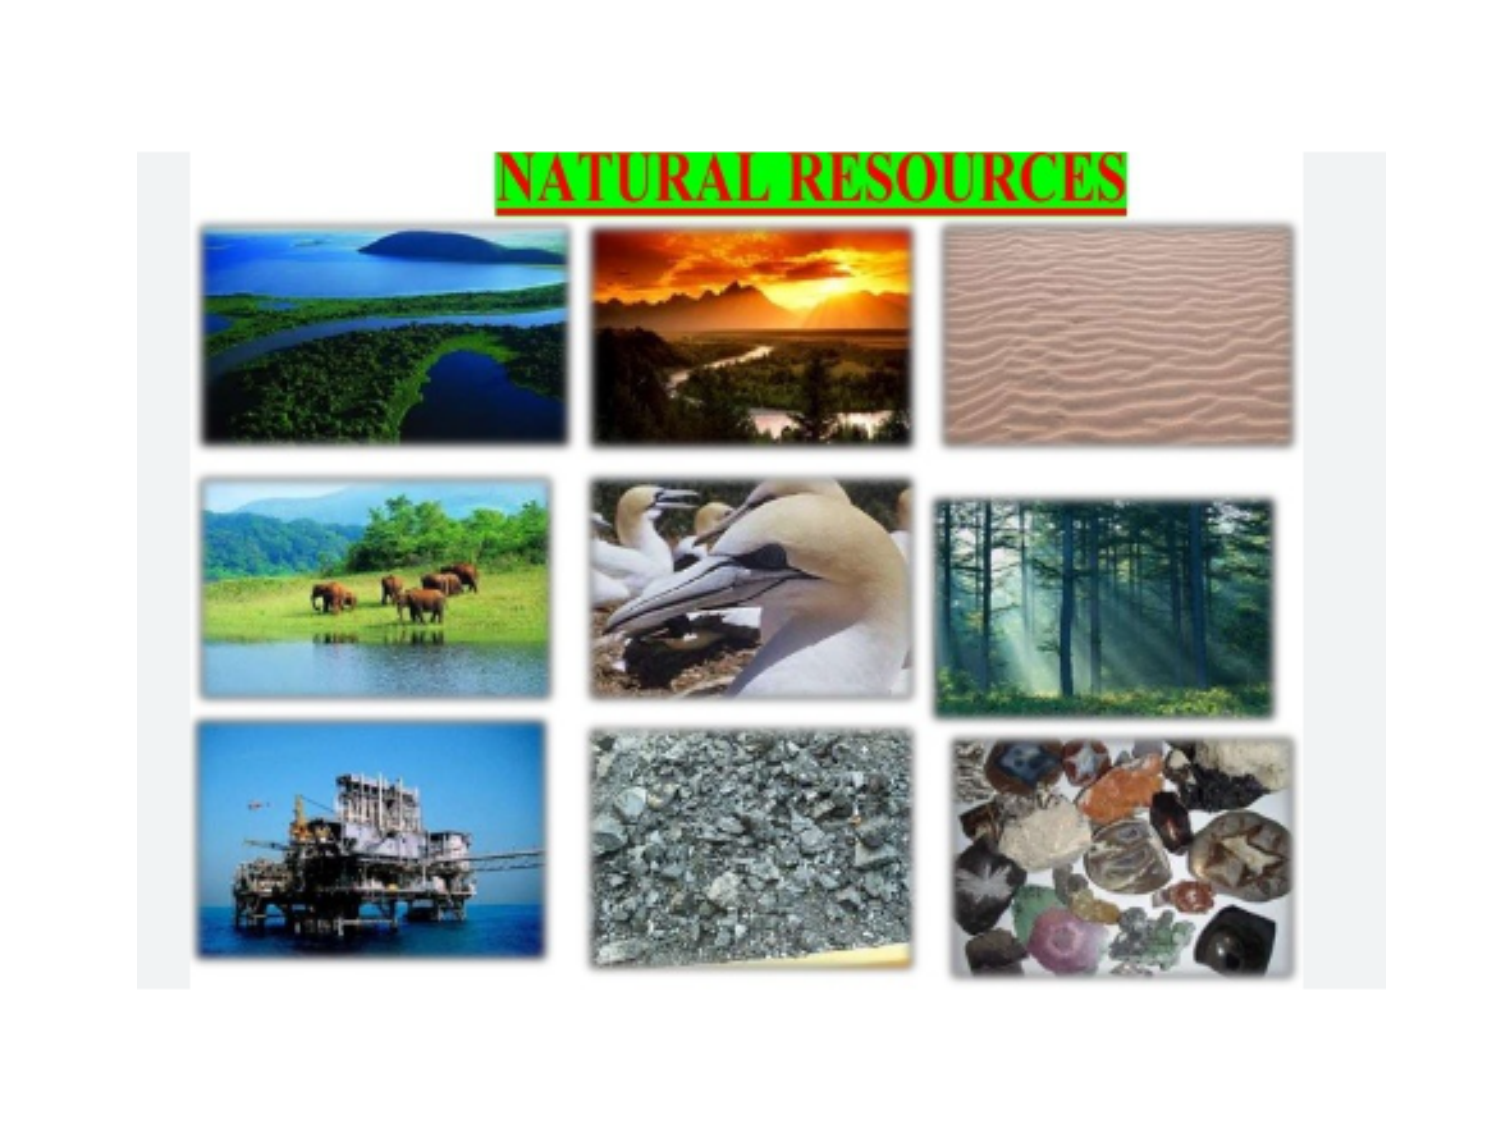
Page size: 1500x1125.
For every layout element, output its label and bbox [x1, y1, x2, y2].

picture [137, 140, 1386, 1001]
